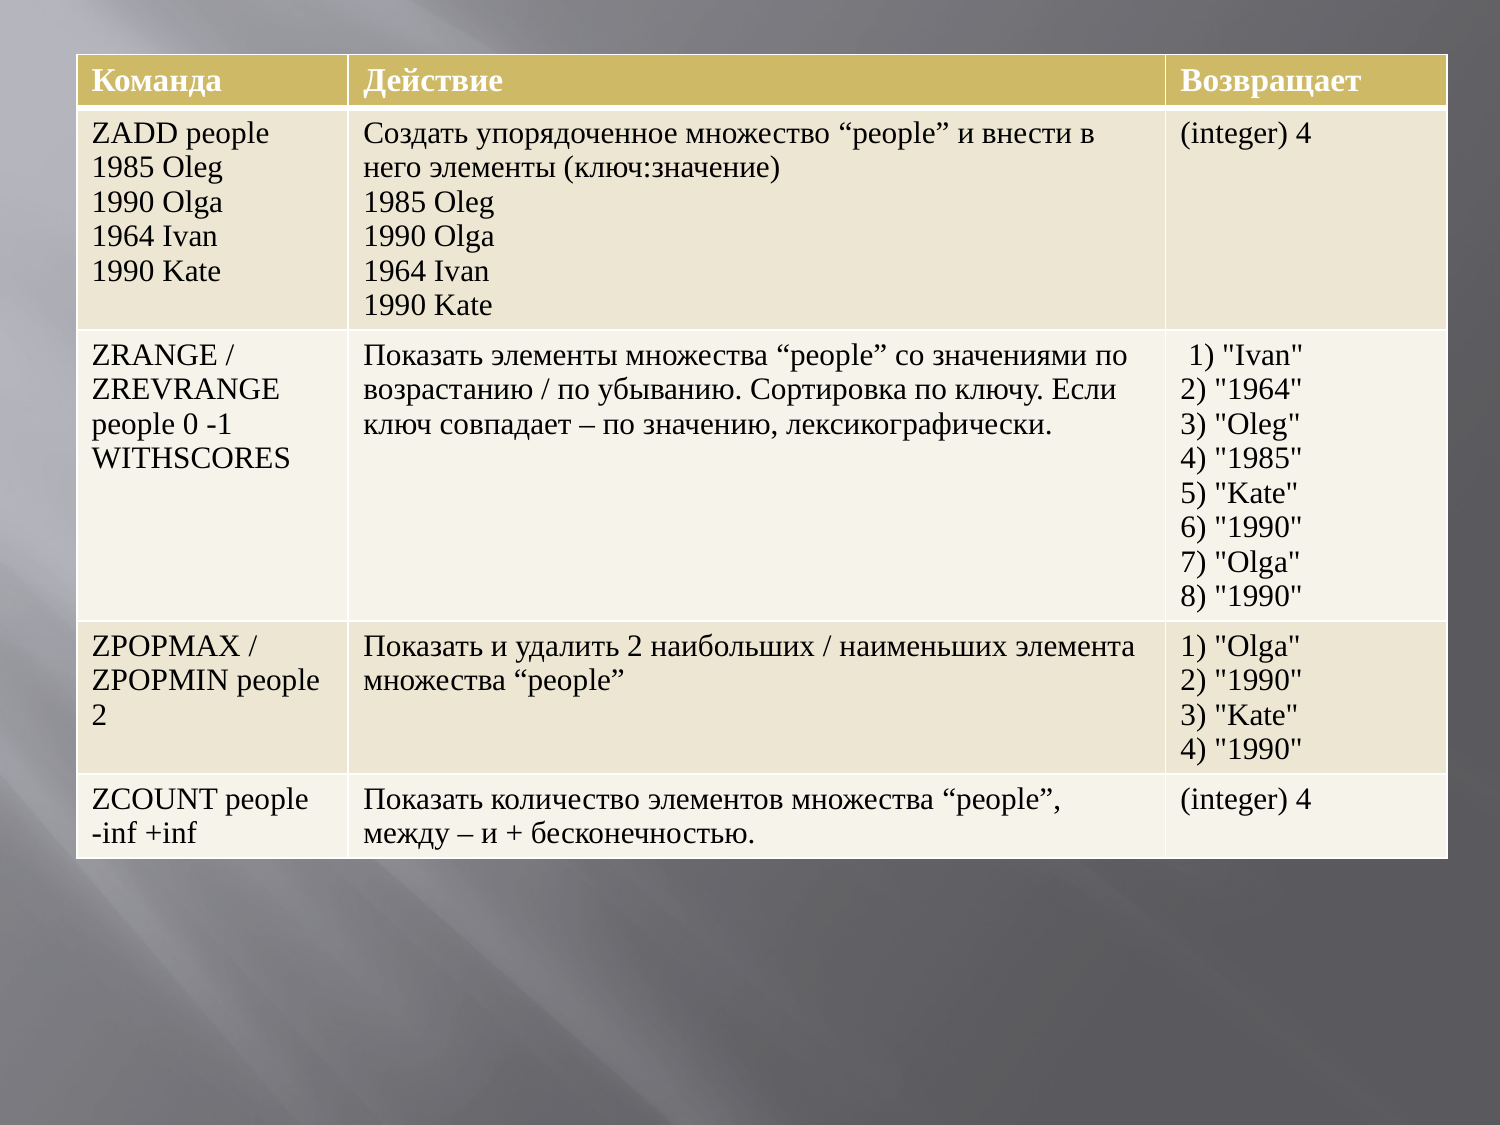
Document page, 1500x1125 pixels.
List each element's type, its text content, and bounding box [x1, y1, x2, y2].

table_cell ZCOUNT people -inf +inf [78, 775, 347, 857]
table_cell Показать и удалить 2 наибольших / наименьших элемента множества “people” [349, 622, 1165, 773]
table_cell ZPOPMAX / ZPOPMIN people 2 [78, 622, 347, 773]
table_cell Создать упорядоченное множество “people” и внести в него элементы (ключ:значение) 1985 Oleg 1990 Olga 1964 Ivan 1990 Kate [349, 111, 1165, 329]
table_cell Показать элементы множества “people” со значениями по возрастанию / по убыванию. Сортировка по ключу. Если ключ совпадает – по значению, лексикографически. [349, 331, 1165, 620]
table_header Команда [78, 55, 347, 105]
table_cell (integer) 4 [1166, 775, 1446, 857]
table_cell Показать количество элементов множества “people”, между – и + бесконечностью. [349, 775, 1165, 857]
table_header Действие [349, 55, 1165, 105]
table_cell 1) "Olga" 2) "1990" 3) "Kate" 4) "1990" [1166, 622, 1446, 773]
table_cell ZRANGE / ZREVRANGE people 0 -1 WITHSCORES [78, 331, 347, 620]
table_cell ZADD people 1985 Oleg 1990 Olga 1964 Ivan 1990 Kate [78, 111, 347, 329]
table_header Возвращает [1166, 55, 1446, 105]
table_cell 1) "Ivan" 2) "1964" 3) "Oleg" 4) "1985" 5) "Kate" 6) "1990" 7) "Olga" 8) "1990" [1166, 331, 1446, 620]
table_cell (integer) 4 [1166, 111, 1446, 329]
